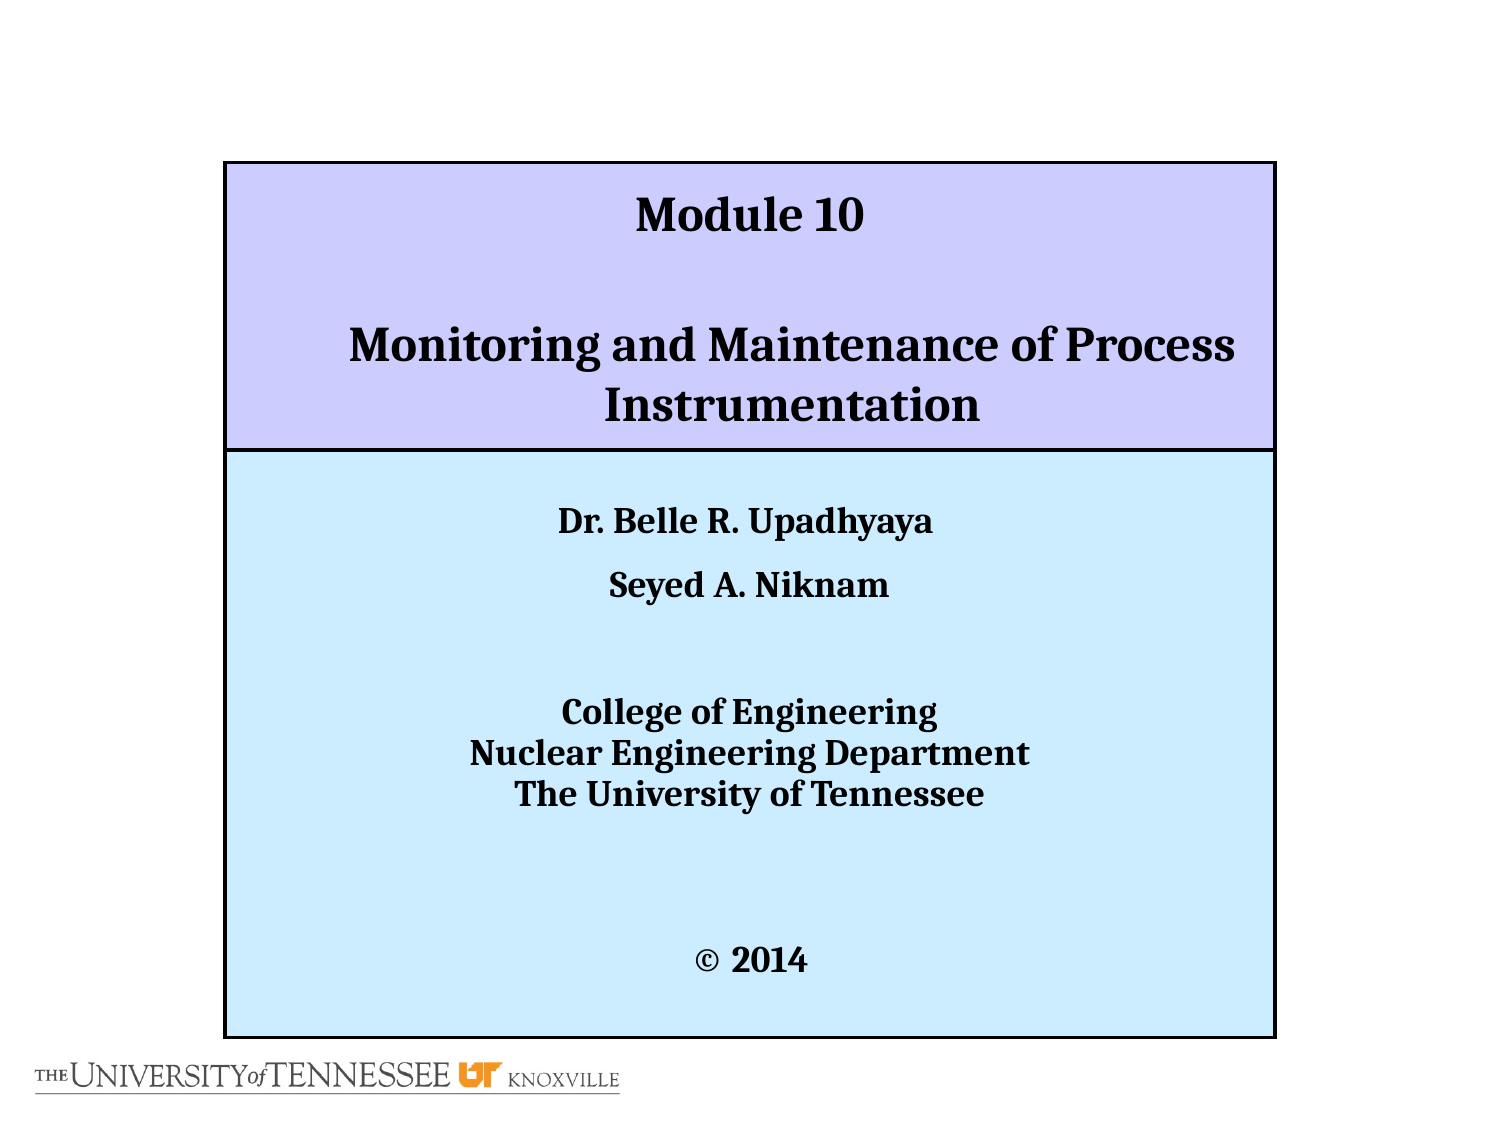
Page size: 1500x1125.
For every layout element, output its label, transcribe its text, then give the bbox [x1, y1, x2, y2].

title Module 10 Monitoring and Maintenance of Process Instrumentation [223, 161, 1277, 448]
subtitle Dr. Belle R. Upadhyaya Seyed A. Niknam College of Engineering Nuclear Engineering Department The University of Tennessee © 2014 [223, 448, 1277, 1039]
picture [0, 1036, 653, 1125]
